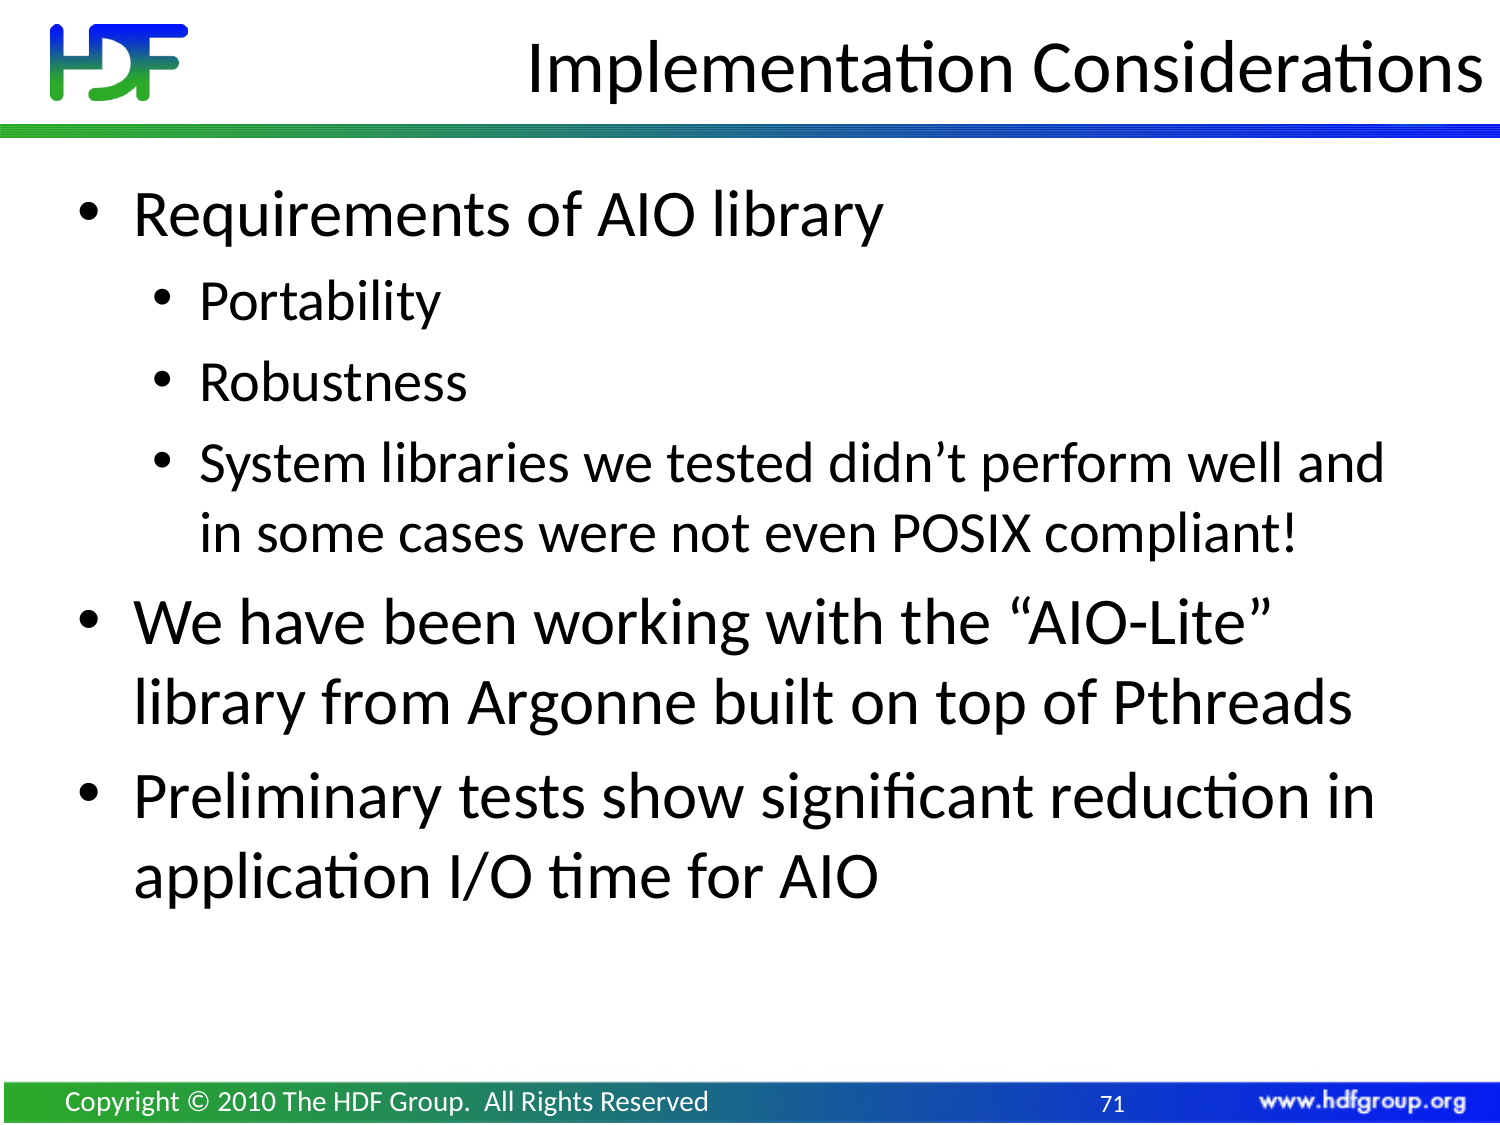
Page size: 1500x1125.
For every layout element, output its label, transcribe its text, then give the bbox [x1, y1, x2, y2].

list Requirements of AIO library Portability Robustness System libraries we tested didn’t perform well and in some cases were not even POSIX compliant! We have been working with the “AIO-Lite” library from Argonne built on top of Pthreads Preliminary tests show significant reduction in application I/O time for AIO [62, 162, 1450, 1063]
picture [0, 0, 1500, 1123]
title Implementation Considerations [212, 0, 1500, 125]
